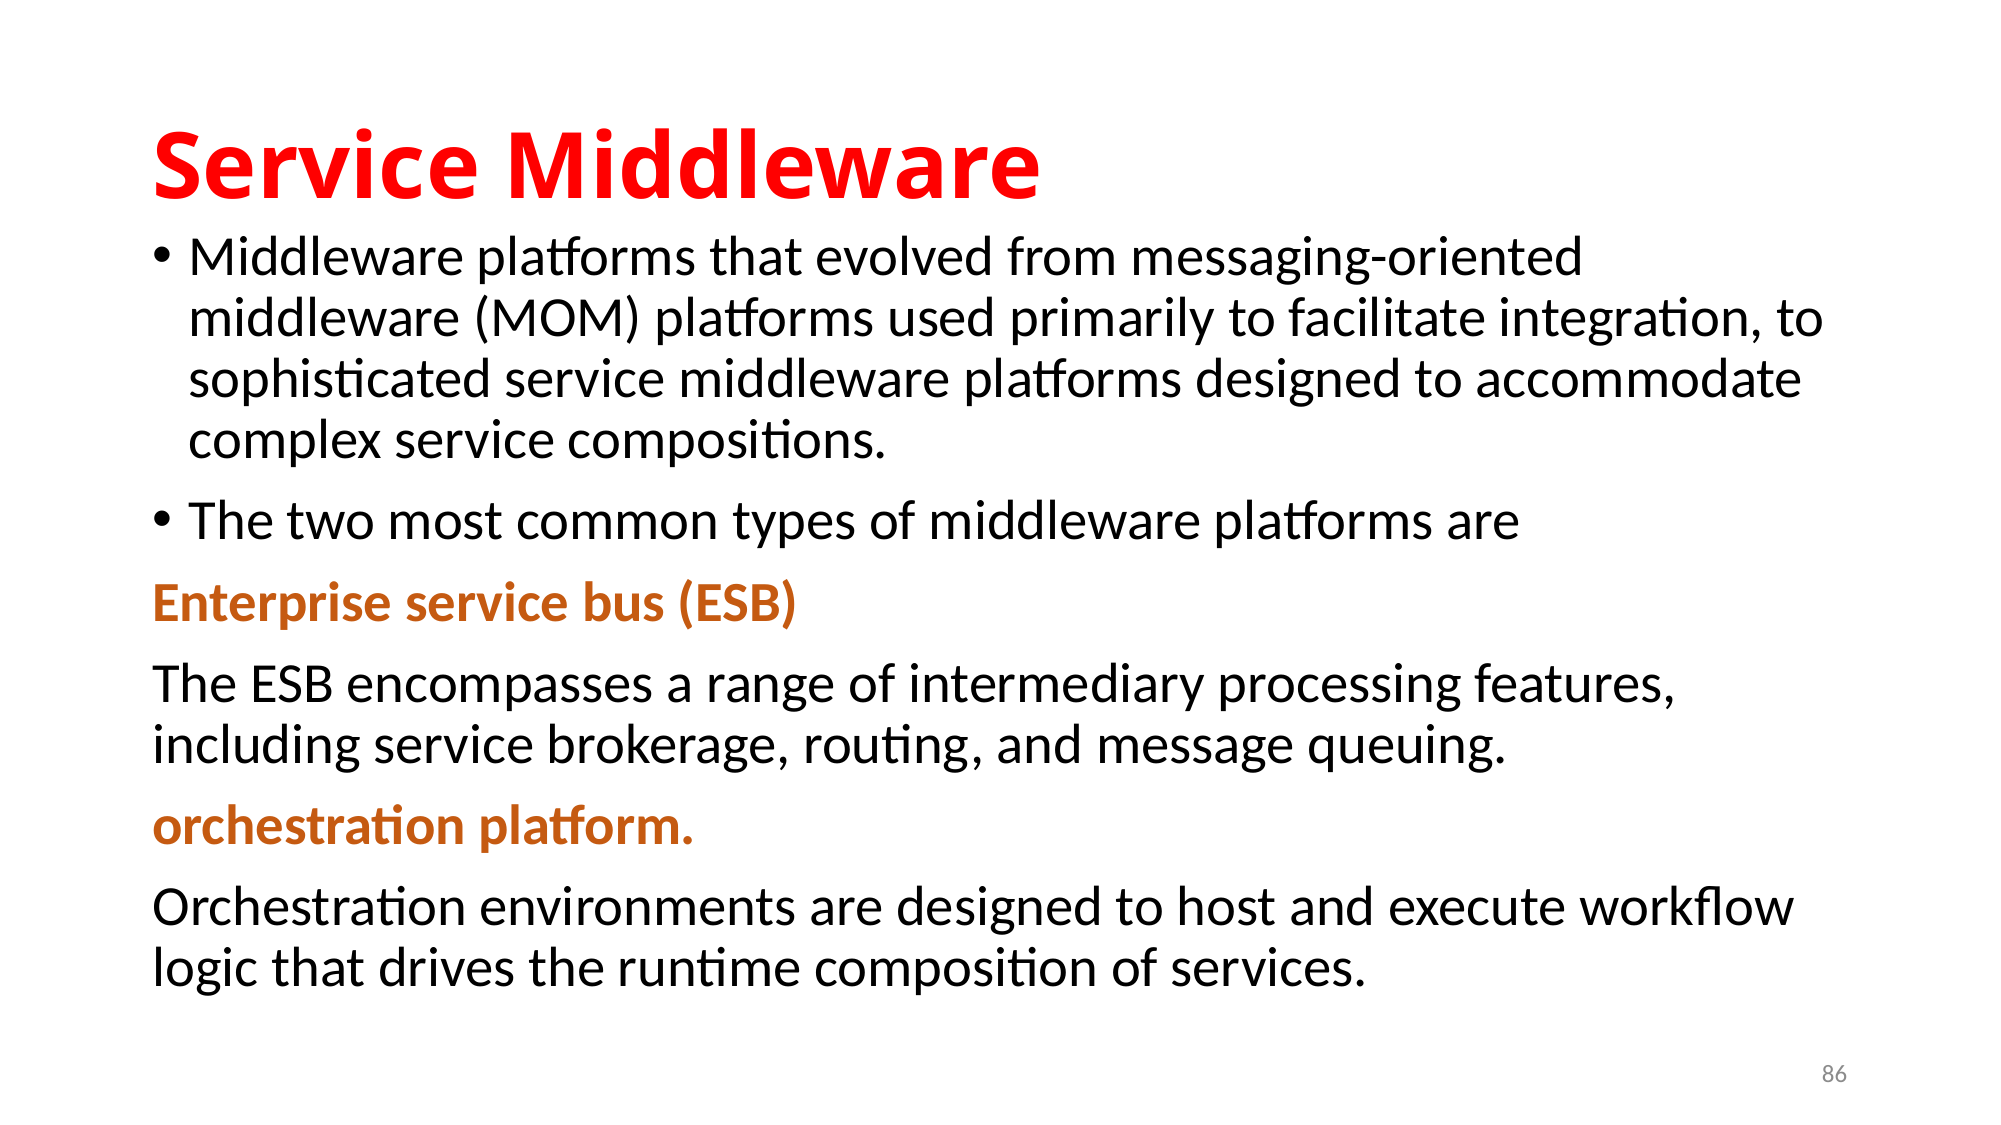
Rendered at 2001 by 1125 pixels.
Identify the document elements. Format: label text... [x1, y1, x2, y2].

list Middleware platforms that evolved from messaging-oriented middleware (MOM) platforms used primarily to facilitate integration, to sophisticated service middleware platforms designed to accommodate complex service compositions. The two most common types of middleware platforms are Enterprise service bus (ESB) The ESB encompasses a range of intermediary processing features, including service brokerage, routing, and message queuing. orchestration platform. Orchestration environments are designed to host and execute workflow logic that drives the runtime composition of services. [137, 219, 1863, 1014]
title Service Middleware [137, 59, 1863, 219]
slide_number 86 [1412, 1042, 1863, 1103]
